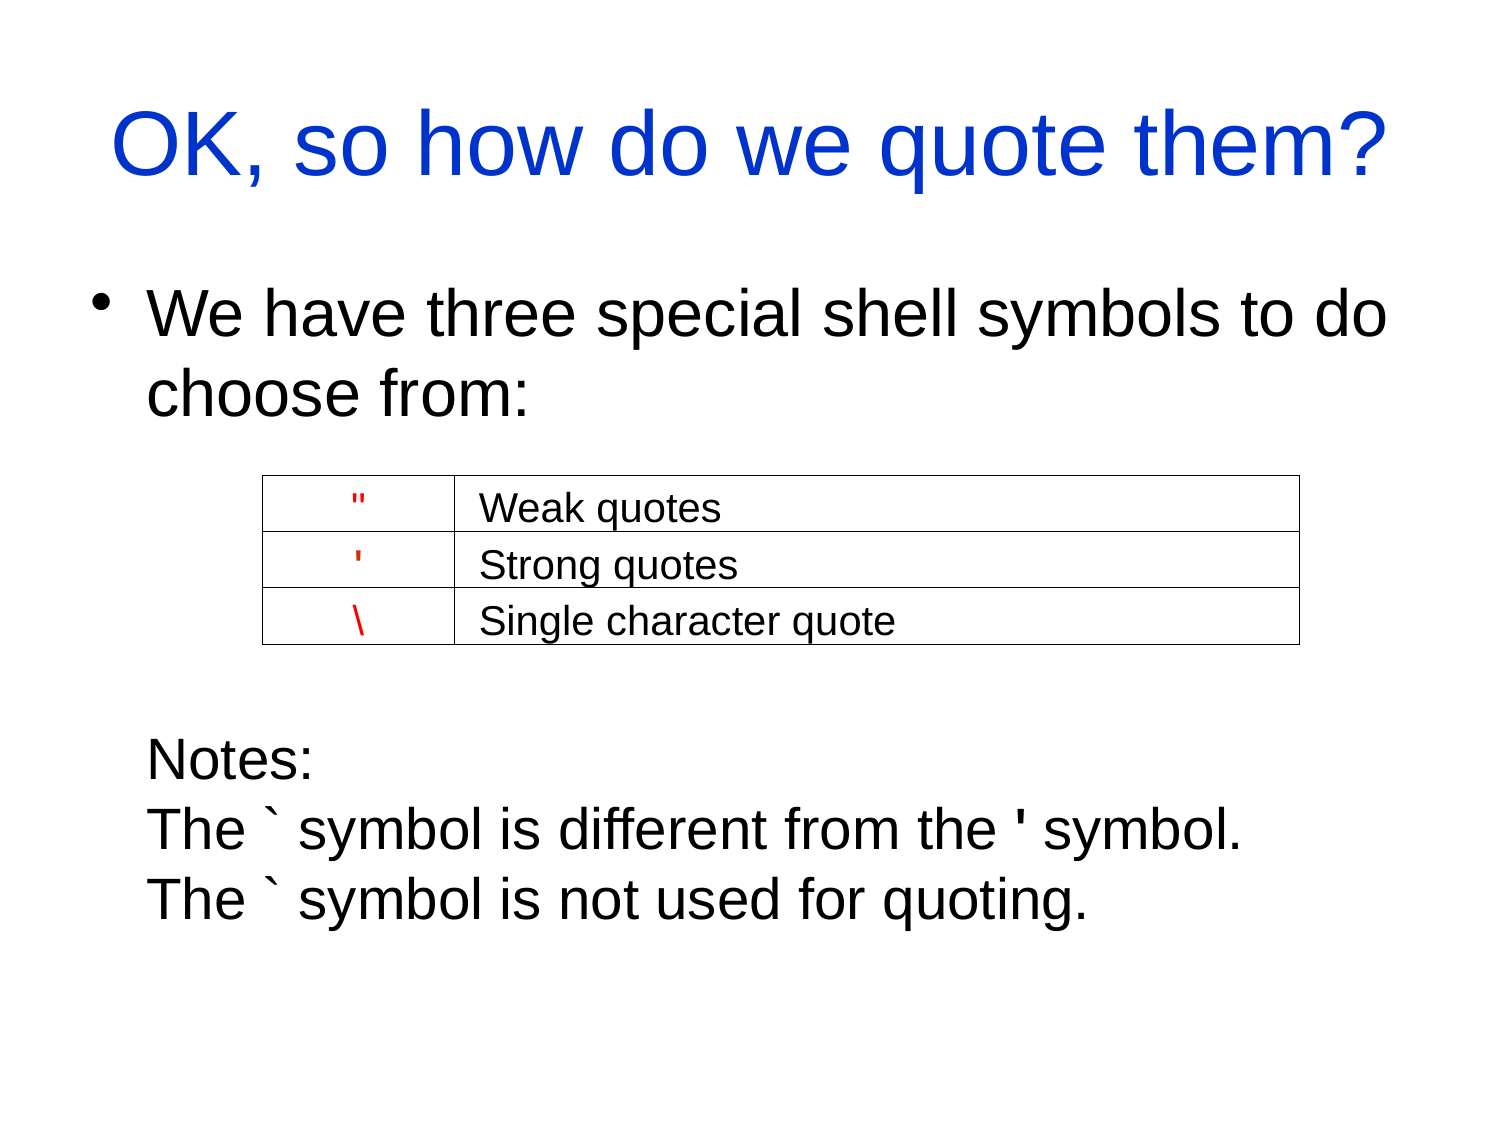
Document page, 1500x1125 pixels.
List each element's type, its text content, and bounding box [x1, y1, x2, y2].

table_cell Single character quote [455, 588, 1299, 644]
list We have three special shell symbols to do choose from: Notes: The ` symbol is different from the ' symbol. The ` symbol is not used for quoting. [74, 262, 1426, 1006]
table_header Weak quotes [455, 476, 1299, 531]
table_header " [263, 476, 454, 531]
table_cell \ [263, 588, 454, 644]
title OK, so how do we quote them? [74, 44, 1426, 233]
table_cell ' [263, 532, 454, 587]
table_cell Strong quotes [455, 532, 1299, 587]
